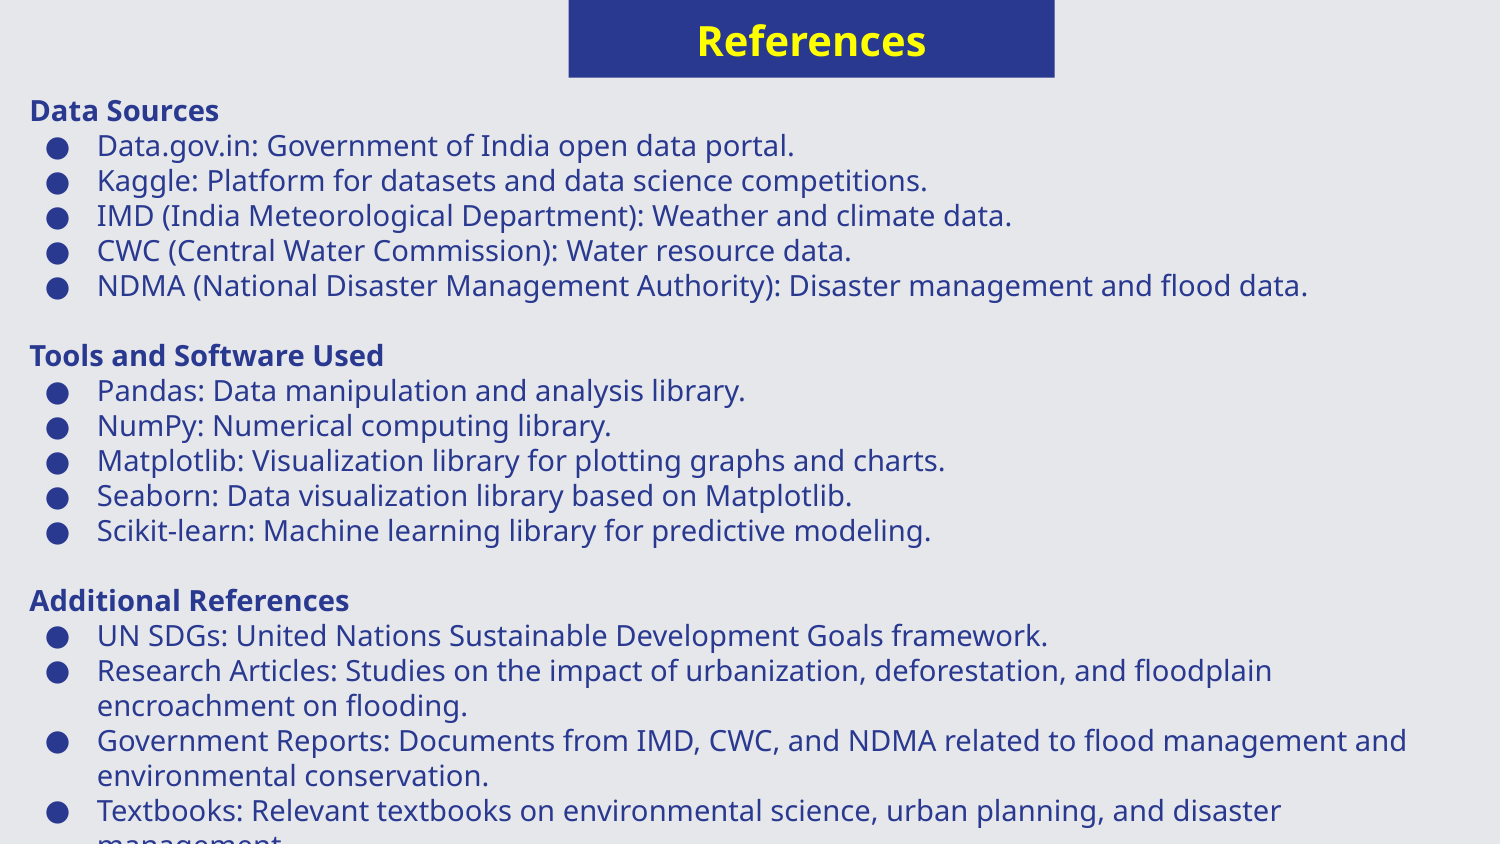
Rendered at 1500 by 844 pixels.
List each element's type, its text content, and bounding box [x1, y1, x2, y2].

text_box Data Sources Data.gov.in: Government of India open data portal. Kaggle: Platform for datasets and data science competitions. IMD (India Meteorological Department): Weather and climate data. CWC (Central Water Commission): Water resource data. NDMA (National Disaster Management Authority): Disaster management and flood data. Tools and Software Used Pandas: Data manipulation and analysis library. NumPy: Numerical computing library. Matplotlib: Visualization library for plotting graphs and charts. Seaborn: Data visualization library based on Matplotlib. Scikit-learn: Machine learning library for predictive modeling. Additional References UN SDGs: United Nations Sustainable Development Goals framework. Research Articles: Studies on the impact of urbanization, deforestation, and floodplain encroachment on flooding. Government Reports: Documents from IMD, CWC, and NDMA related to flood management and environmental conservation. Textbooks: Relevant textbooks on environmental science, urban planning, and disaster management. [6, 77, 1494, 735]
text_box References [568, 0, 1055, 77]
